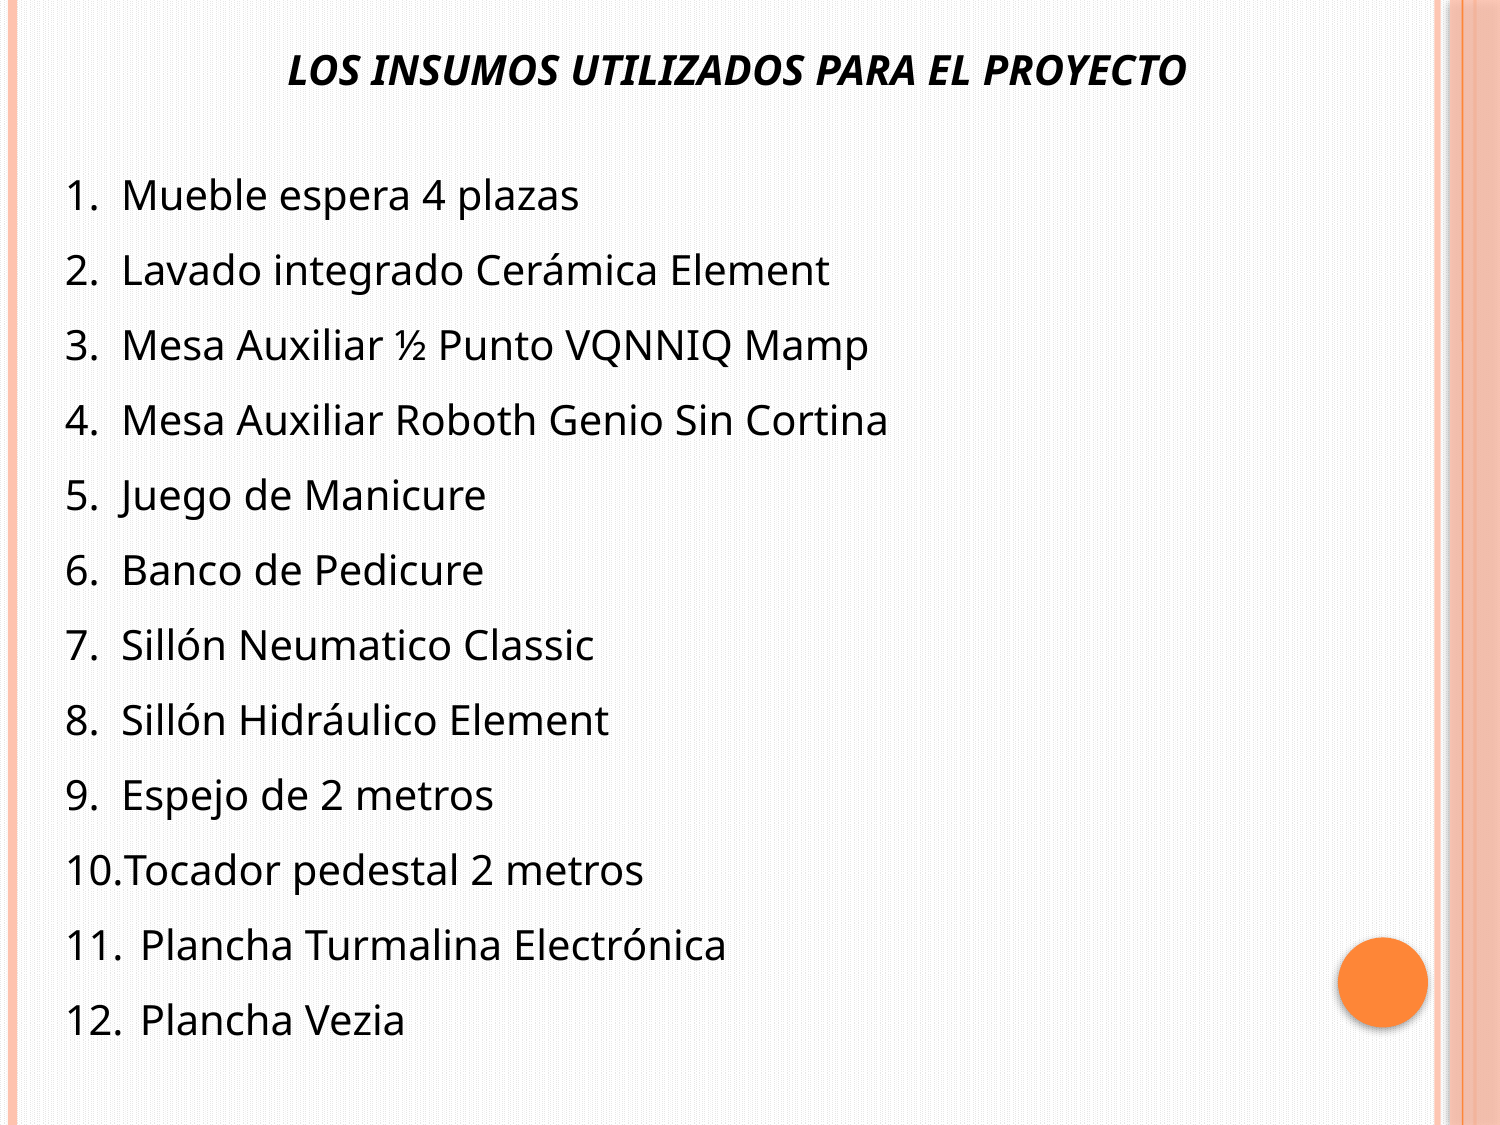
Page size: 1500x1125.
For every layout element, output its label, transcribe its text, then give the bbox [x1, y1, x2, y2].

text_box LOS INSUMOS UTILIZADOS PARA EL PROYECTO Mueble espera 4 plazas Lavado integrado Cerámica Element Mesa Auxiliar ½ Punto VQNNIQ Mamp Mesa Auxiliar Roboth Genio Sin Cortina Juego de Manicure Banco de Pedicure Sillón Neumatico Classic Sillón Hidráulico Element Espejo de 2 metros Tocador pedestal 2 metros Plancha Turmalina Electrónica Plancha Vezia [50, 36, 1425, 1125]
